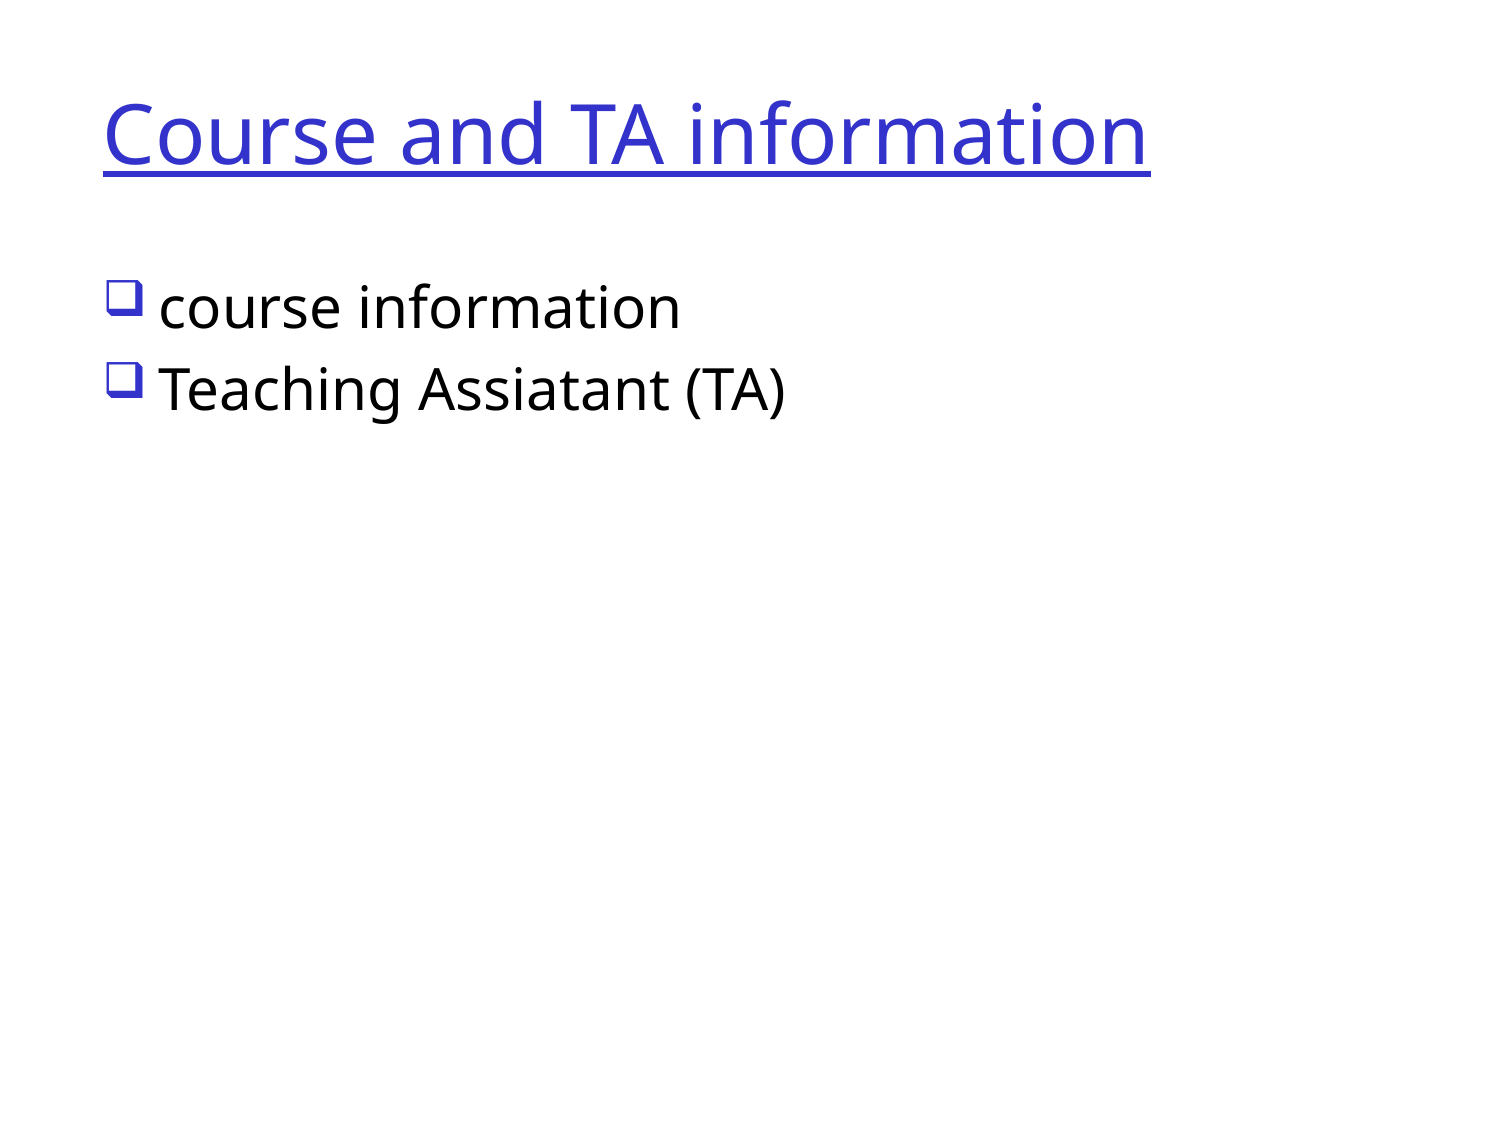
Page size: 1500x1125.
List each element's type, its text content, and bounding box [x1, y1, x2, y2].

title Course and TA information [87, 37, 1363, 226]
list course information Teaching Assiatant (TA) [87, 262, 1363, 1026]
